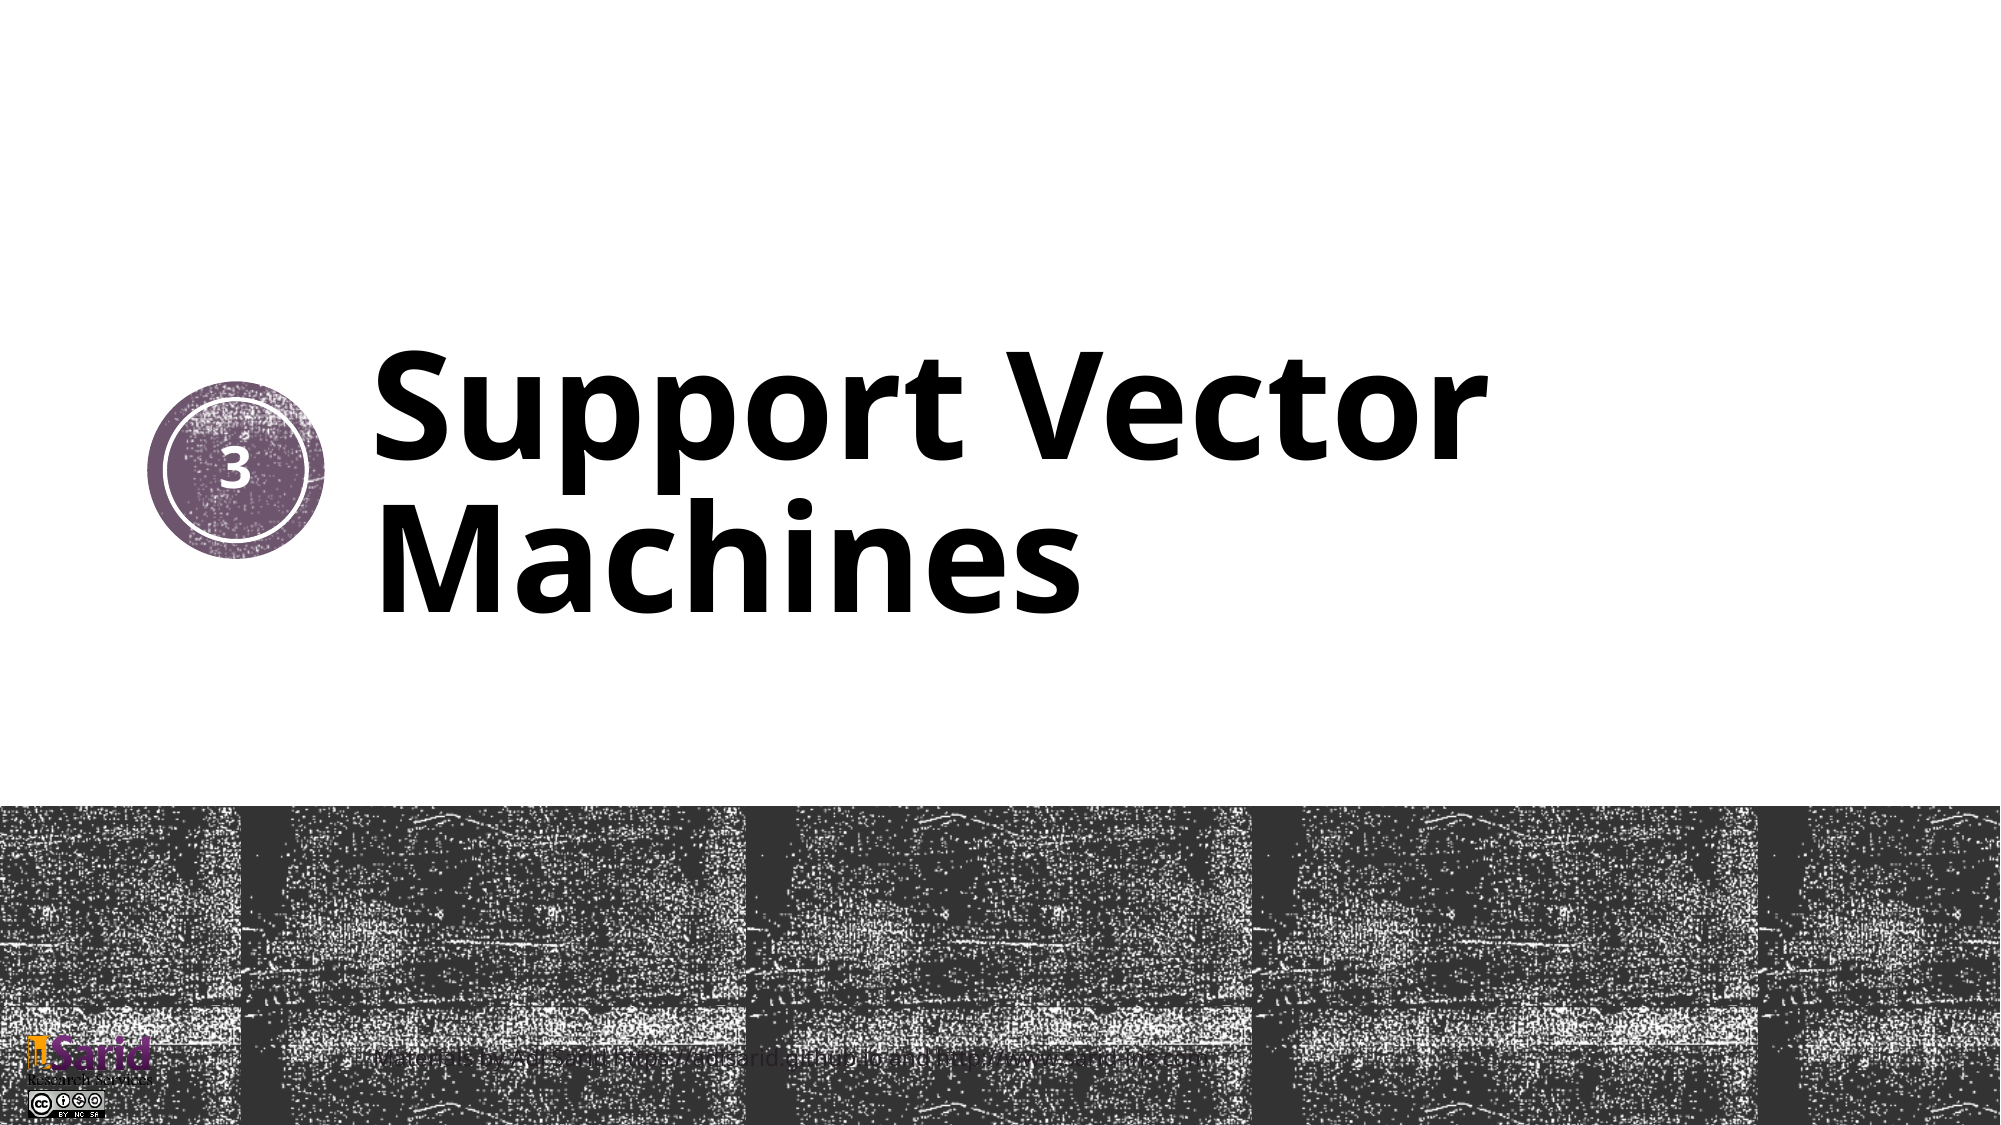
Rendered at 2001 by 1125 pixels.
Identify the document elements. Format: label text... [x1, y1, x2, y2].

title Support Vector Machines [355, 201, 1878, 779]
slide_number 3 [138, 411, 334, 530]
picture [27, 1035, 152, 1086]
picture [28, 1090, 105, 1118]
footer Materials by Adi Sarid https://adisarid.github.io and http://www.sarid-ins.com [358, 1028, 1397, 1089]
